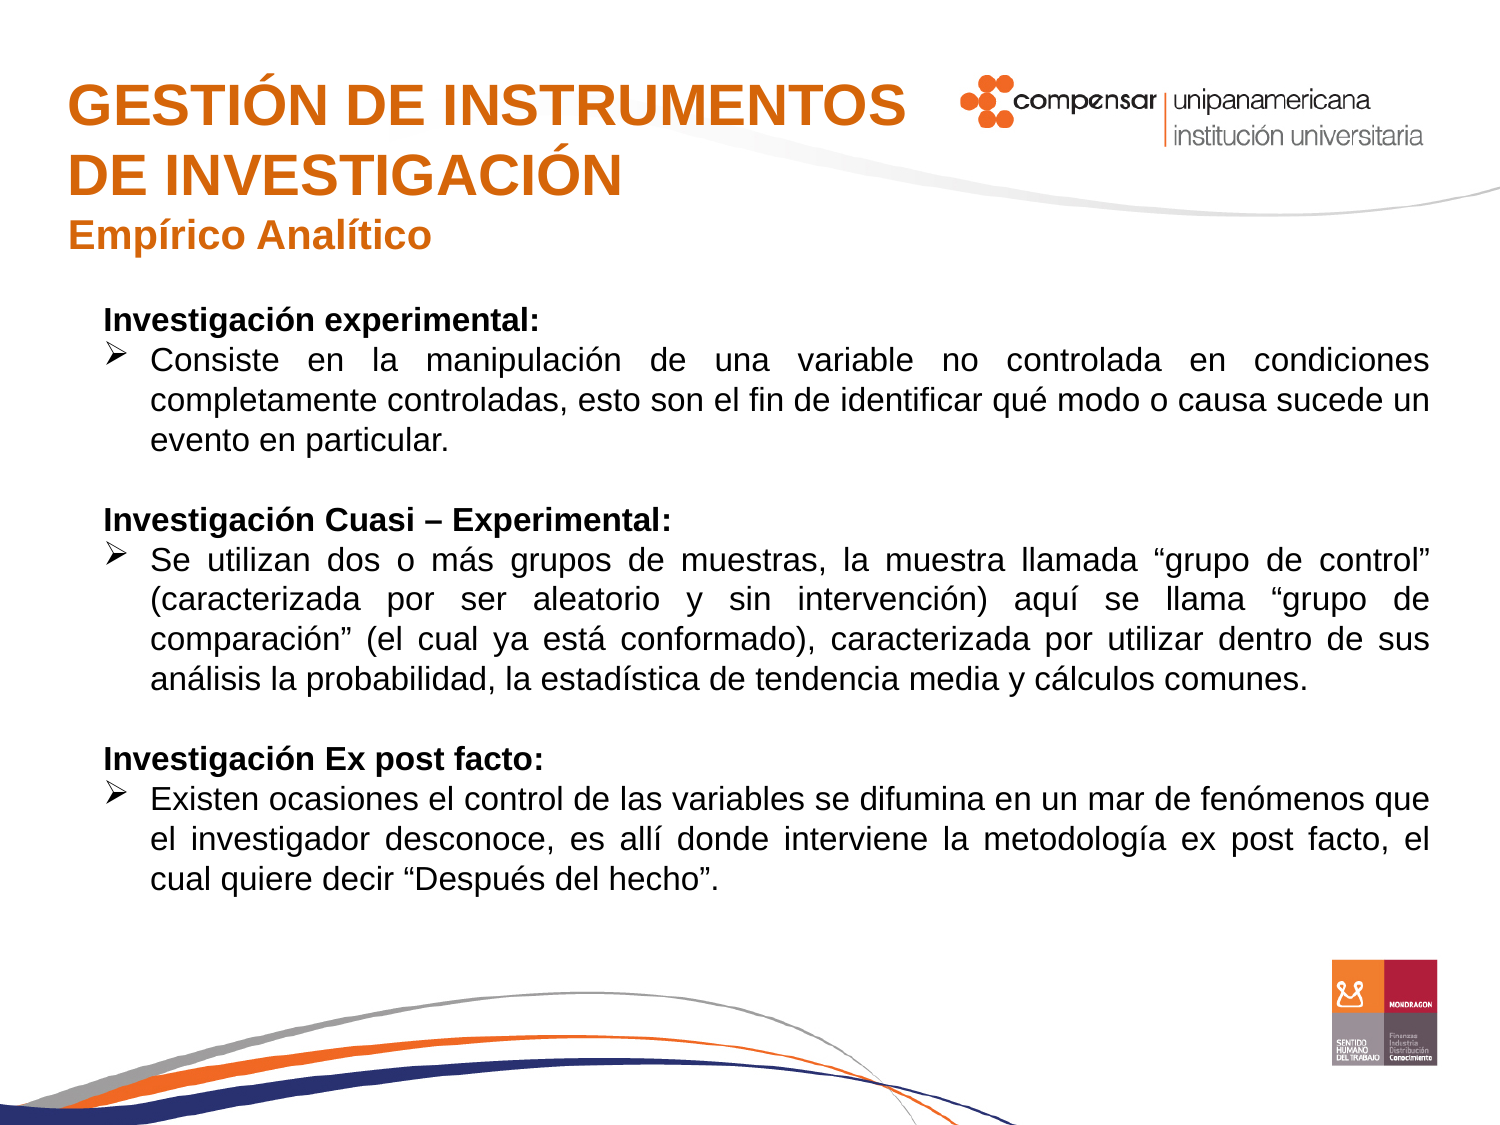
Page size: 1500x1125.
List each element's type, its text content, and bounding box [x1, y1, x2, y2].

text_box Investigación experimental: Consiste en la manipulación de una variable no controlada en condiciones completamente controladas, esto son el fin de identificar qué modo o causa sucede un evento en particular. Investigación Cuasi – Experimental: Se utilizan dos o más grupos de muestras, la muestra llamada “grupo de control” (caracterizada por ser aleatorio y sin intervención) aquí se llama “grupo de comparación” (el cual ya está conformado), caracterizada por utilizar dentro de sus análisis la probabilidad, la estadística de tendencia media y cálculos comunes. Investigación Ex post facto: Existen ocasiones el control de las variables se difumina en un mar de fenómenos que el investigador desconoce, es allí donde interviene la metodología ex post facto, el cual quiere decir “Después del hecho”. [88, 290, 1447, 945]
text_box GESTIÓN DE INSTRUMENTOS DE INVESTIGACIÓN Empírico Analítico [53, 60, 939, 265]
picture [0, 0, 1500, 1125]
